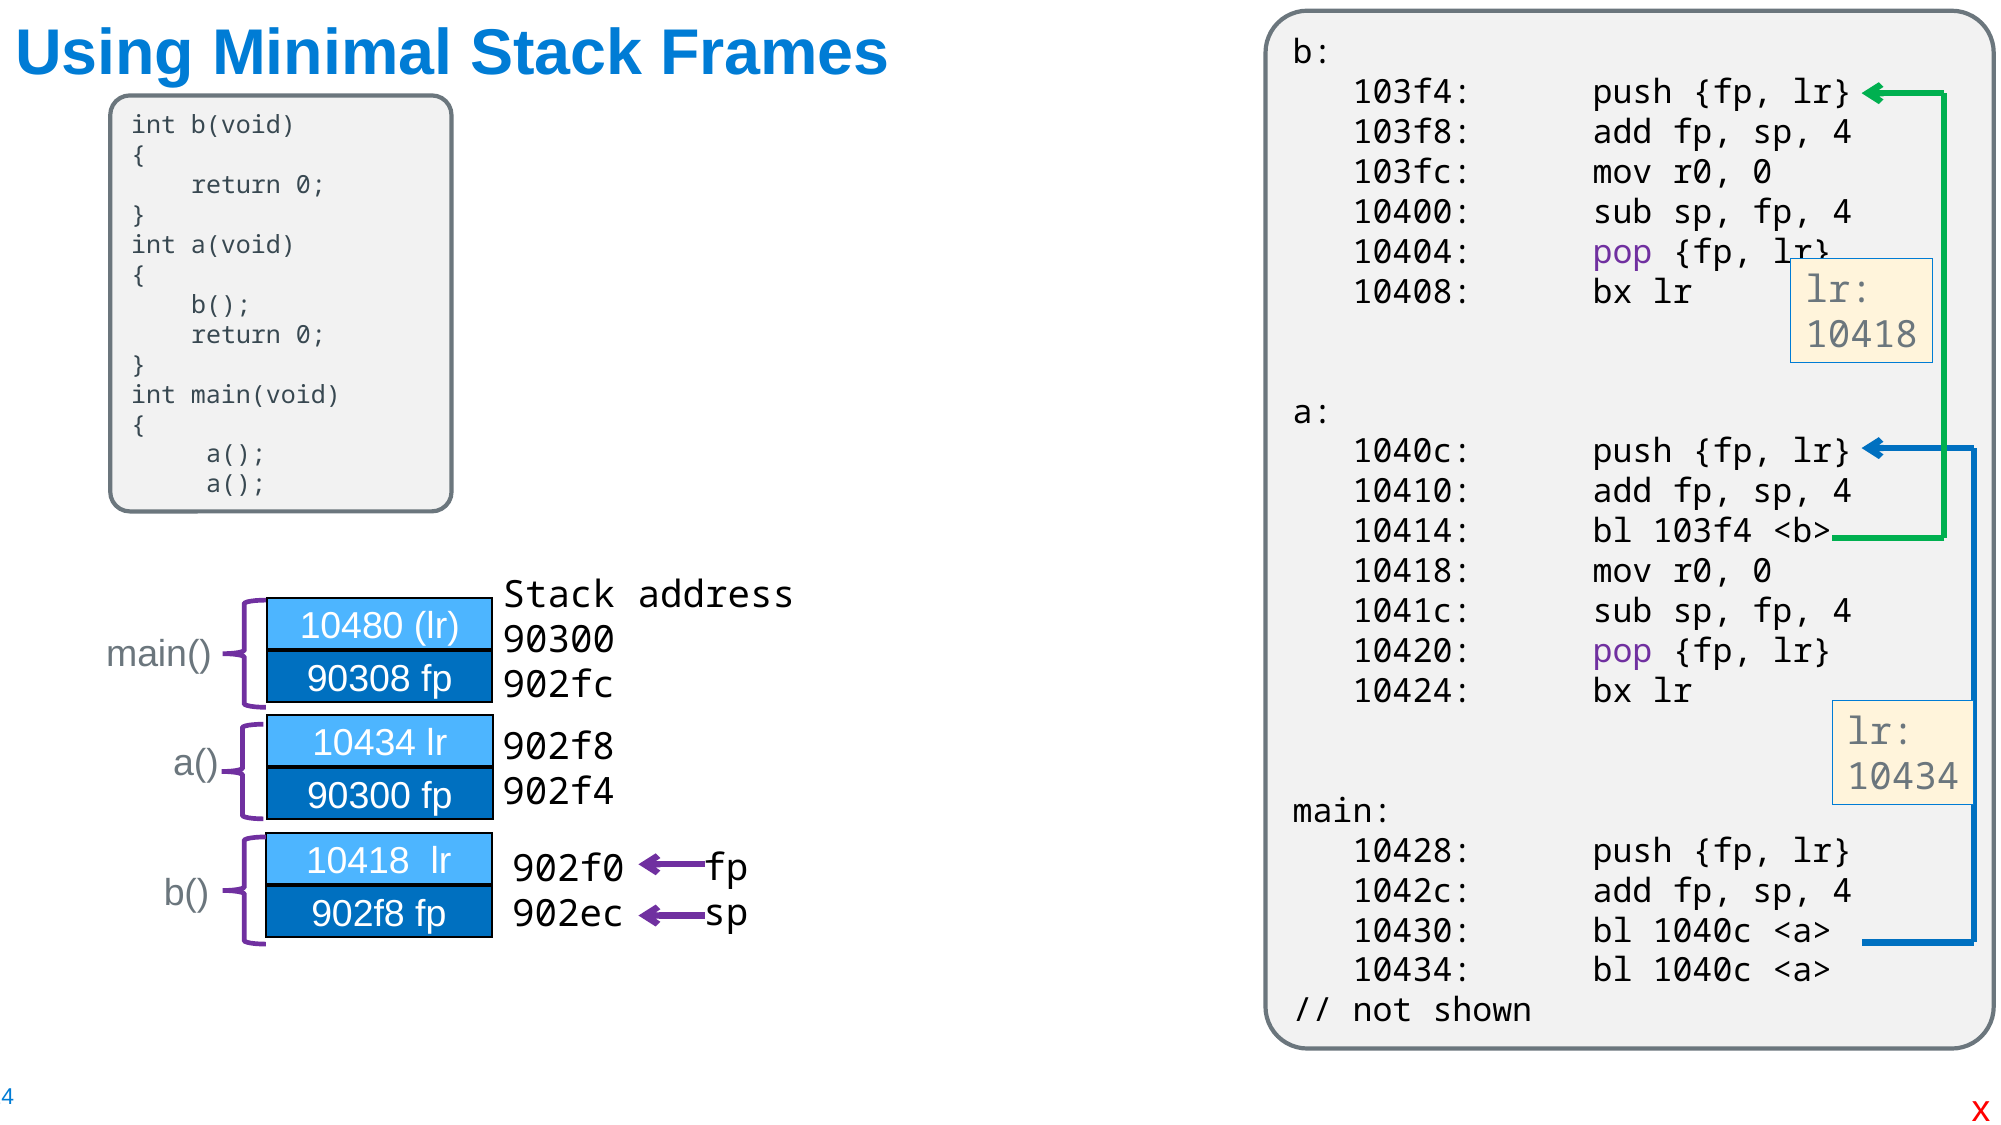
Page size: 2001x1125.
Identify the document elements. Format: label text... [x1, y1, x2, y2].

text_box 10418 lr [265, 832, 493, 885]
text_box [638, 836, 765, 943]
text_box 902f8 fp [266, 885, 493, 938]
text_box x [1956, 1076, 2000, 1125]
text_box int b(void) { return 0; } int a(void) { b(); return 0; } int main(void) { a(); a(); [110, 95, 452, 512]
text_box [90, 562, 813, 714]
text_box b() [148, 860, 225, 921]
text_box [222, 836, 266, 945]
text_box b: 103f4: push {fp, lr} 103f8: add fp, sp, 4 103fc: mov r0, 0 10400: sub sp, fp, 4 10404: pop {fp, lr} 10408: bx lr a: 1040c: push {fp, lr} 10410: add fp, sp, 4 10414: bl 103f4 <b> 10418: mov r0, 0 1041c: sub sp, fp, 4 10420: pop {fp, lr} 10424: bx lr main: 10428: push {fp, lr} 1042c: add fp, sp, 4 10430: bl 1040c <a> 10434: bl 1040c <a> // not shown [1265, 10, 1994, 1049]
title Using Minimal Stack Frames [0, 0, 1202, 96]
text_box 902f0 902ec [497, 836, 638, 941]
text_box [157, 714, 632, 821]
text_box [1835, 447, 1974, 943]
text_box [1794, 93, 1945, 538]
